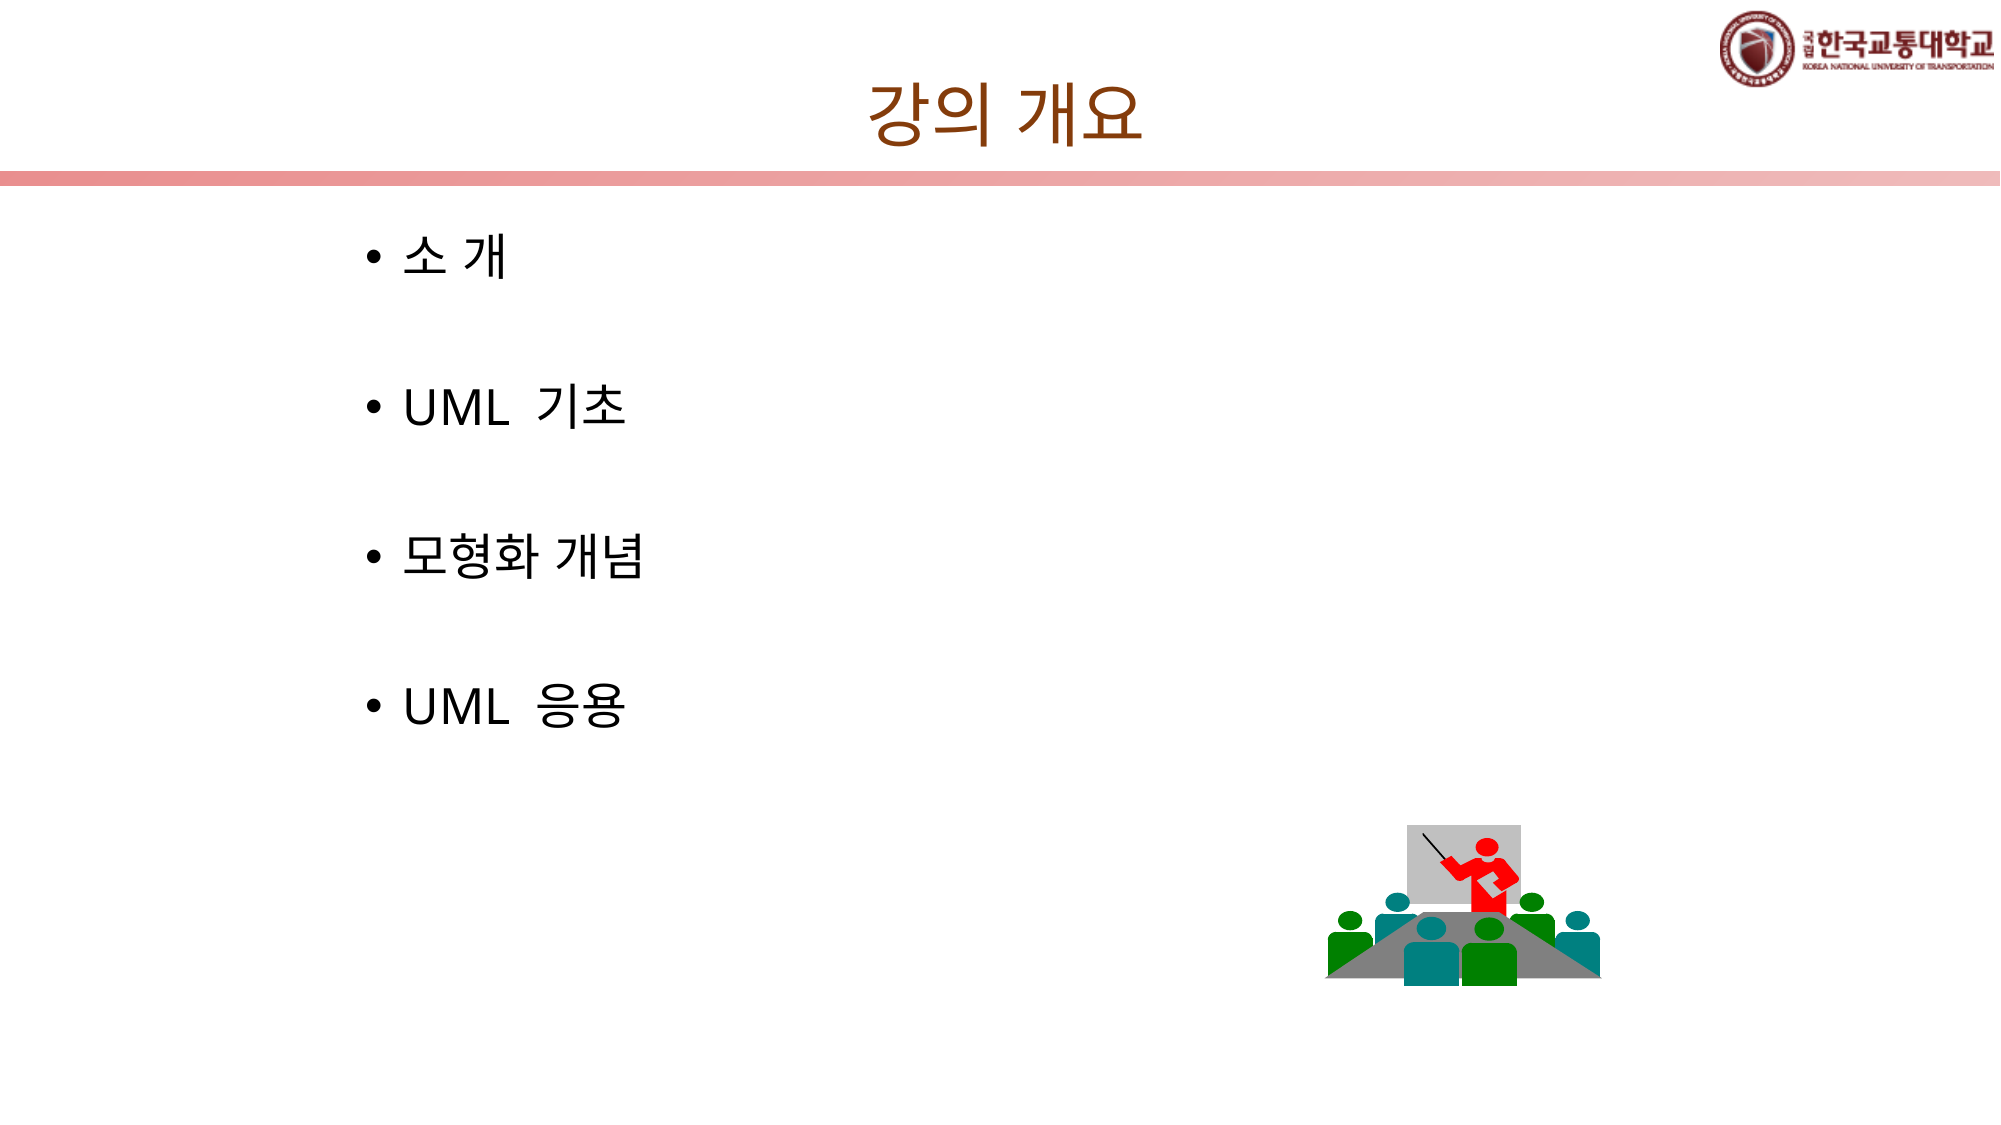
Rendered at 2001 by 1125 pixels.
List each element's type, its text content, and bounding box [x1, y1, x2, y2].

title 강의 개요 [89, 72, 1924, 165]
list 소 개 UML 기초 모형화 개념 UML 응용 [350, 224, 1669, 935]
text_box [1324, 824, 1603, 987]
picture [1720, 5, 1994, 92]
